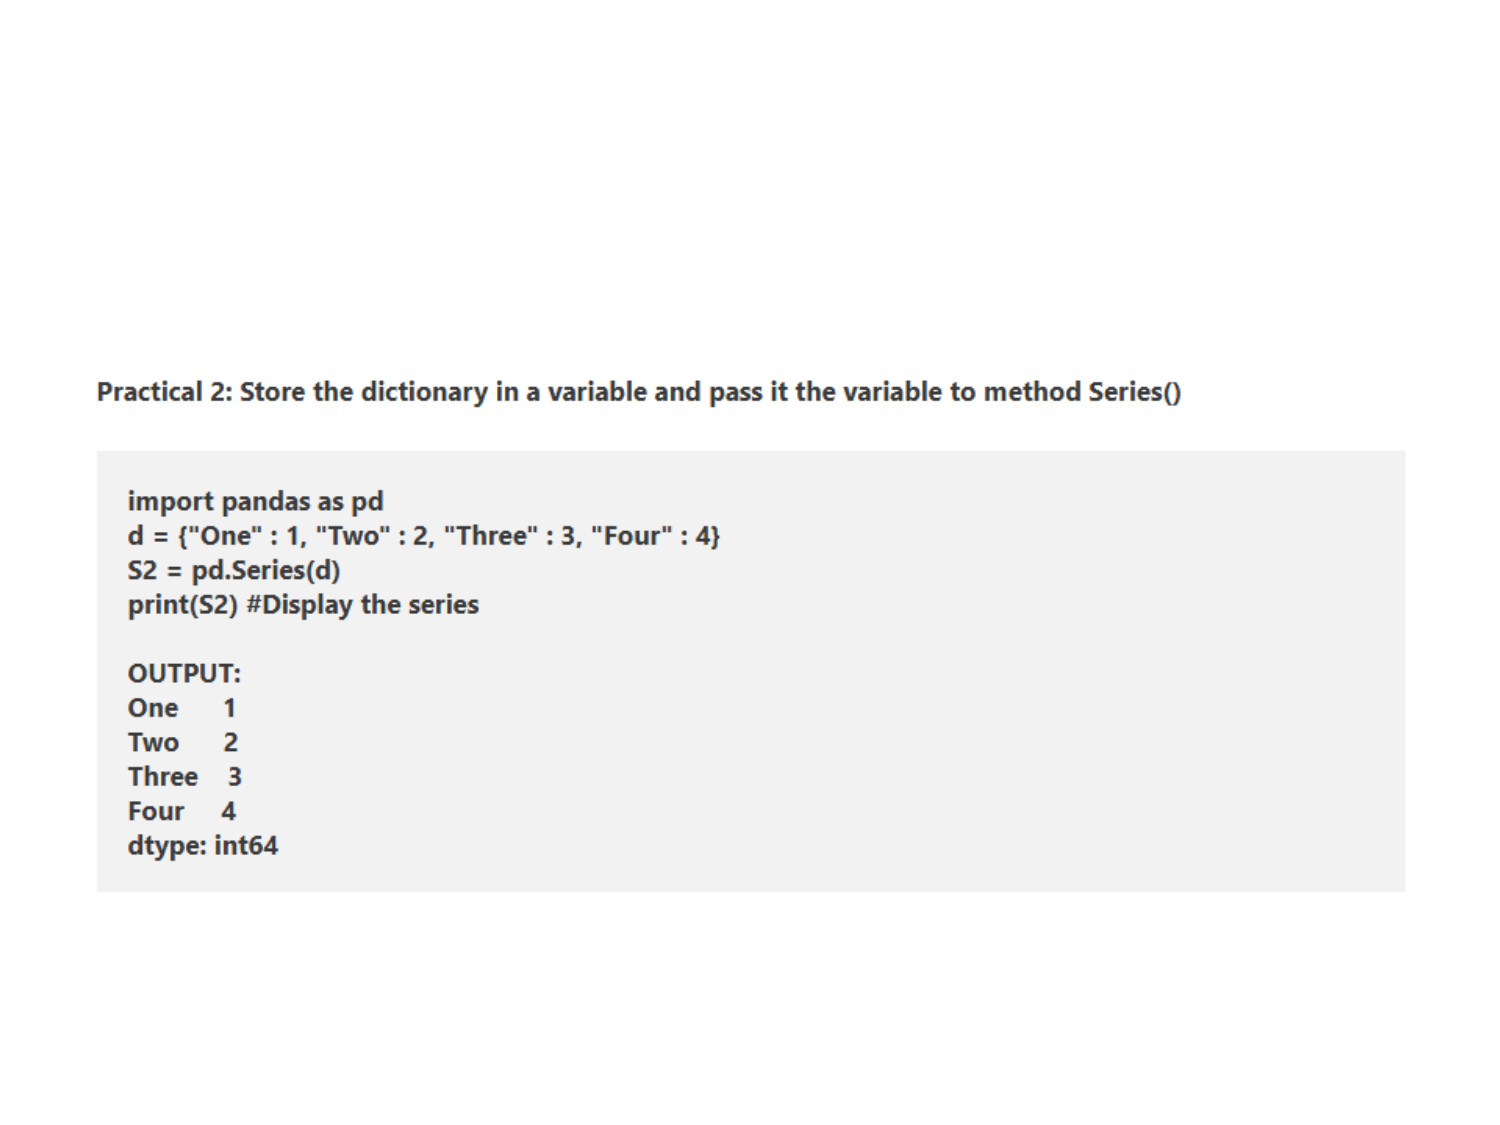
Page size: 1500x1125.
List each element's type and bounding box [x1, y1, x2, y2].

list [87, 373, 1412, 895]
